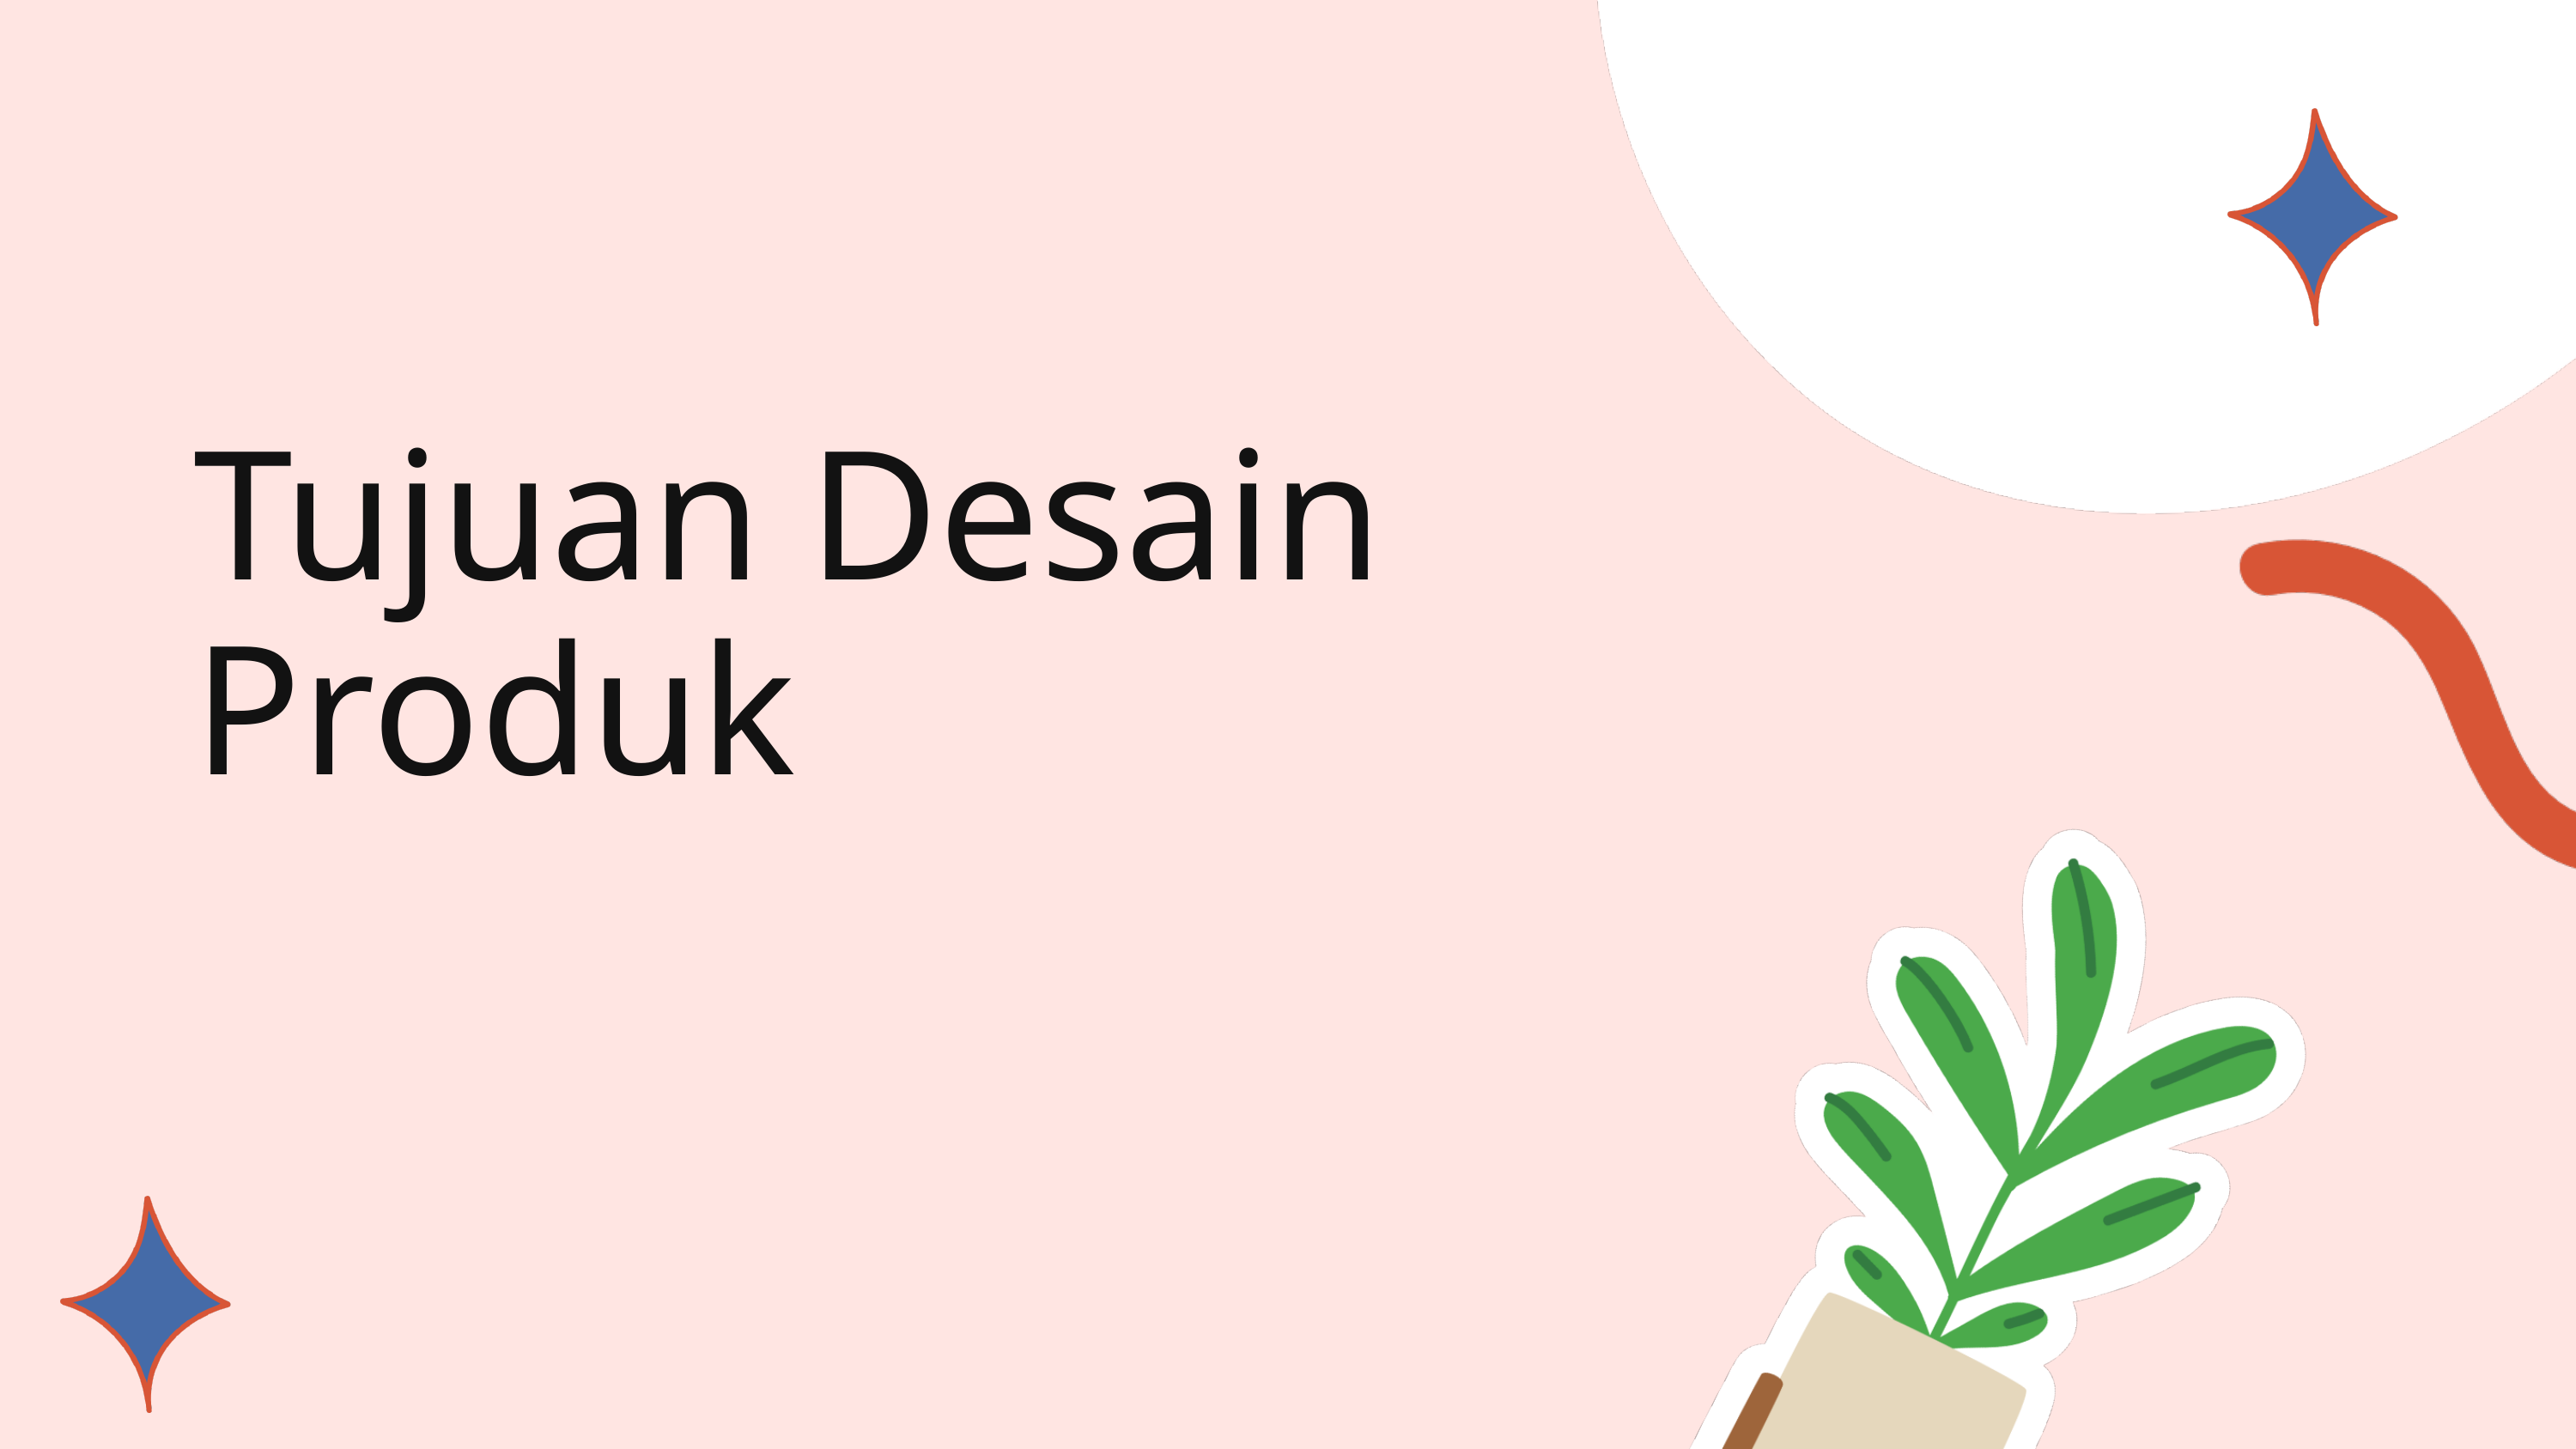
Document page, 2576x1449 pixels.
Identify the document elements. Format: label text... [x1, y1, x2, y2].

picture [1617, 526, 2576, 1449]
picture [58, 1193, 232, 1414]
text_box Tujuan Desain Produk [193, 421, 1794, 811]
picture [1583, 0, 2576, 520]
